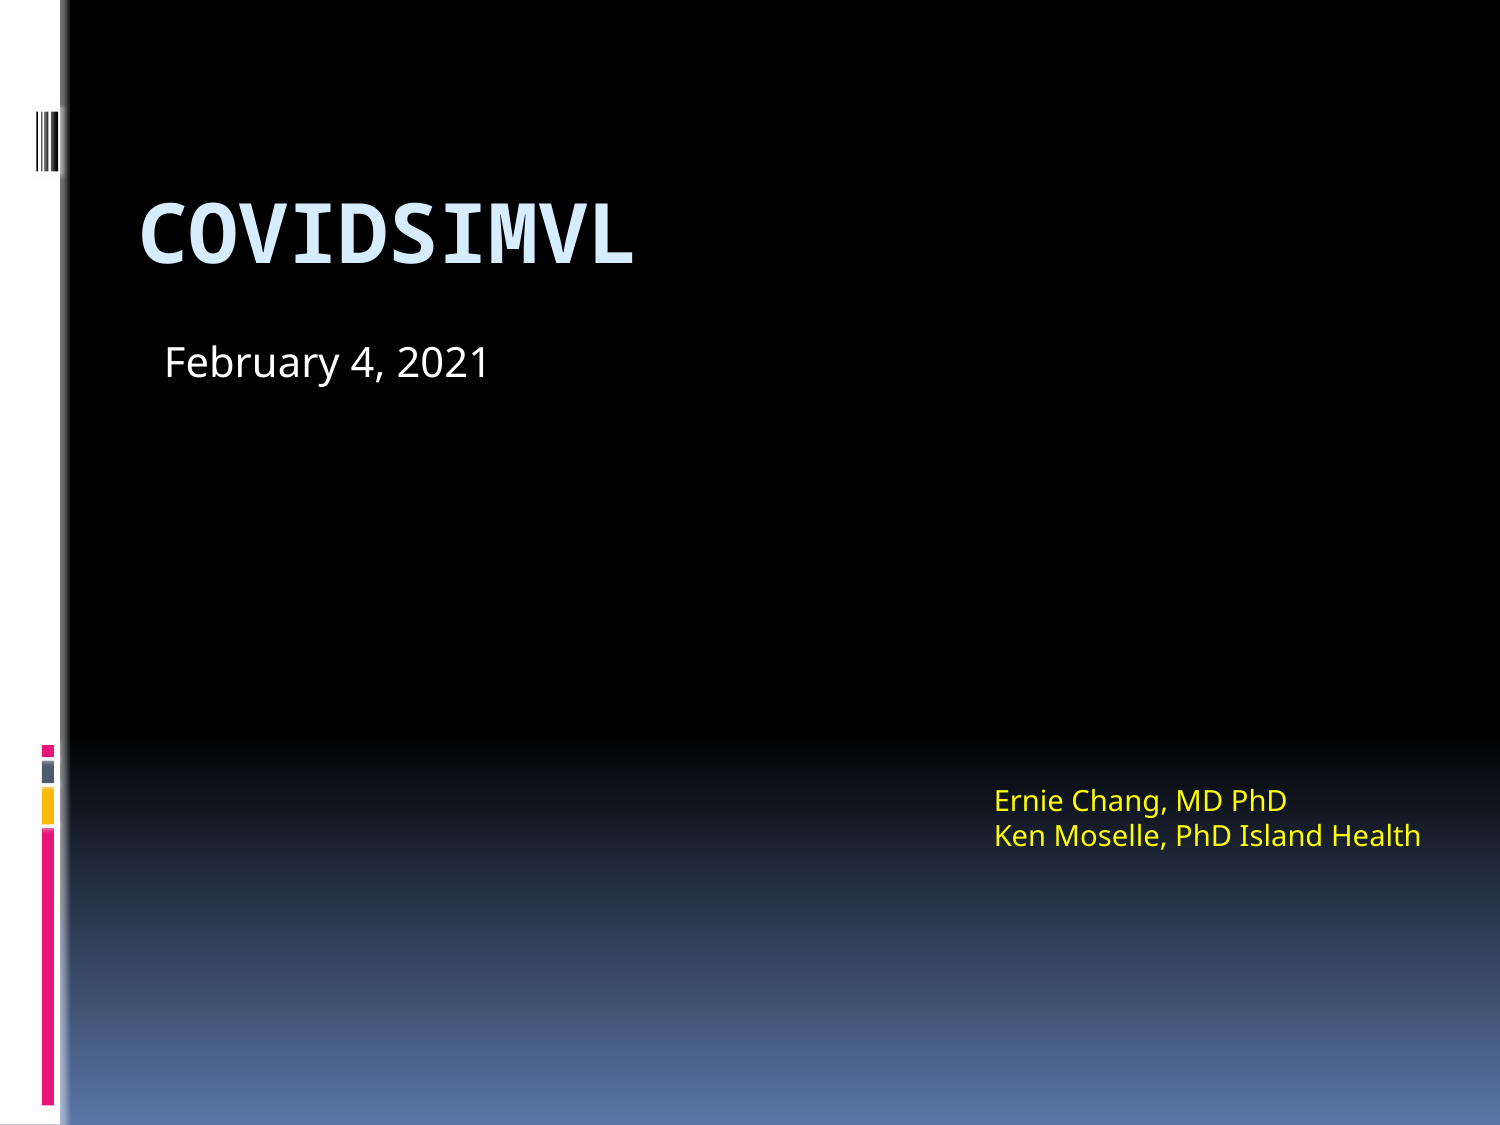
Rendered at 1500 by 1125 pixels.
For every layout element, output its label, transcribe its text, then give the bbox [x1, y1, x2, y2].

title CovidSIMVL [123, 172, 1399, 497]
text_box Ernie Chang, MD PhD Ken Moselle, PhD Island Health [978, 775, 1437, 860]
subtitle February 4, 2021 [147, 314, 1423, 394]
